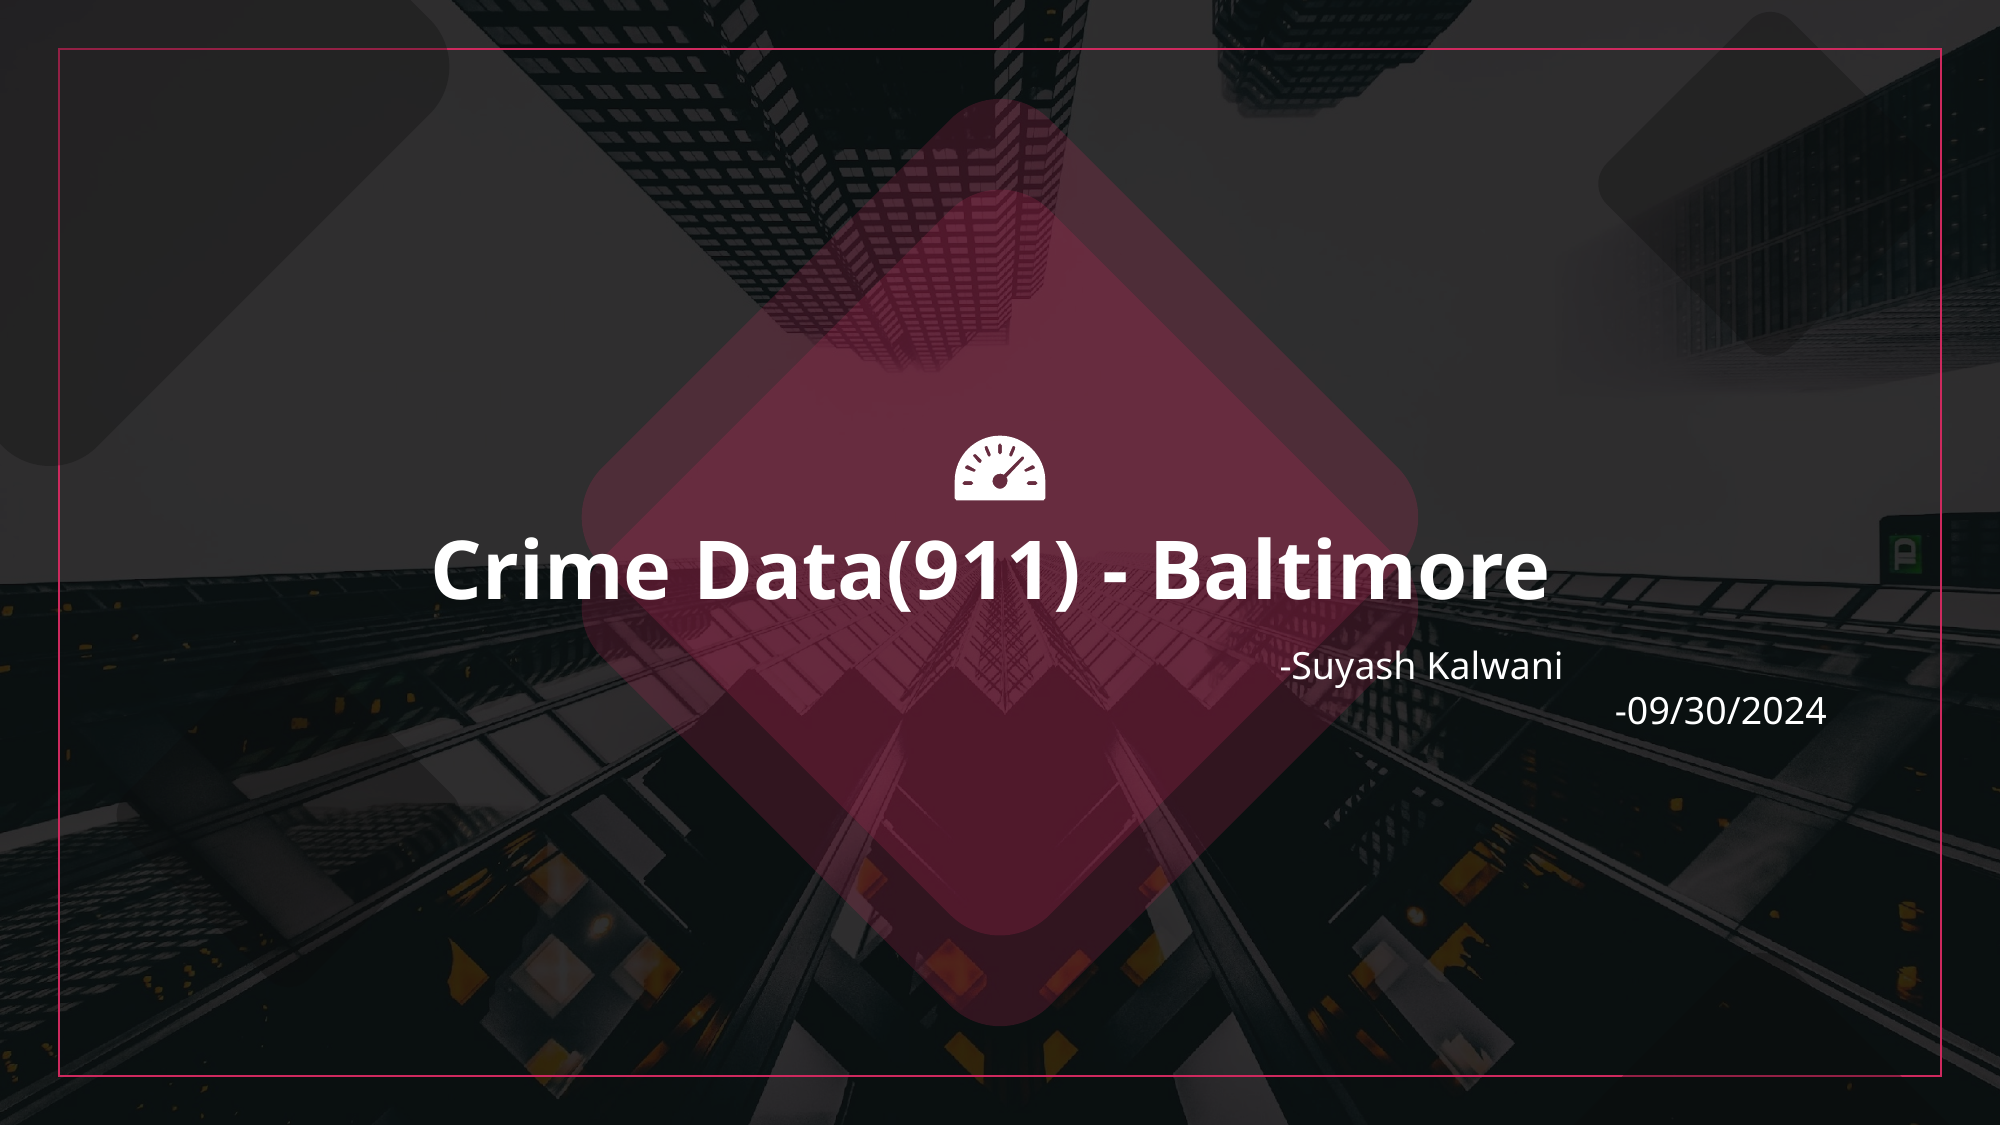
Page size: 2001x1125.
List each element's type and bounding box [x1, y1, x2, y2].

picture [0, 0, 2000, 1125]
text_box [552, 69, 1448, 1056]
